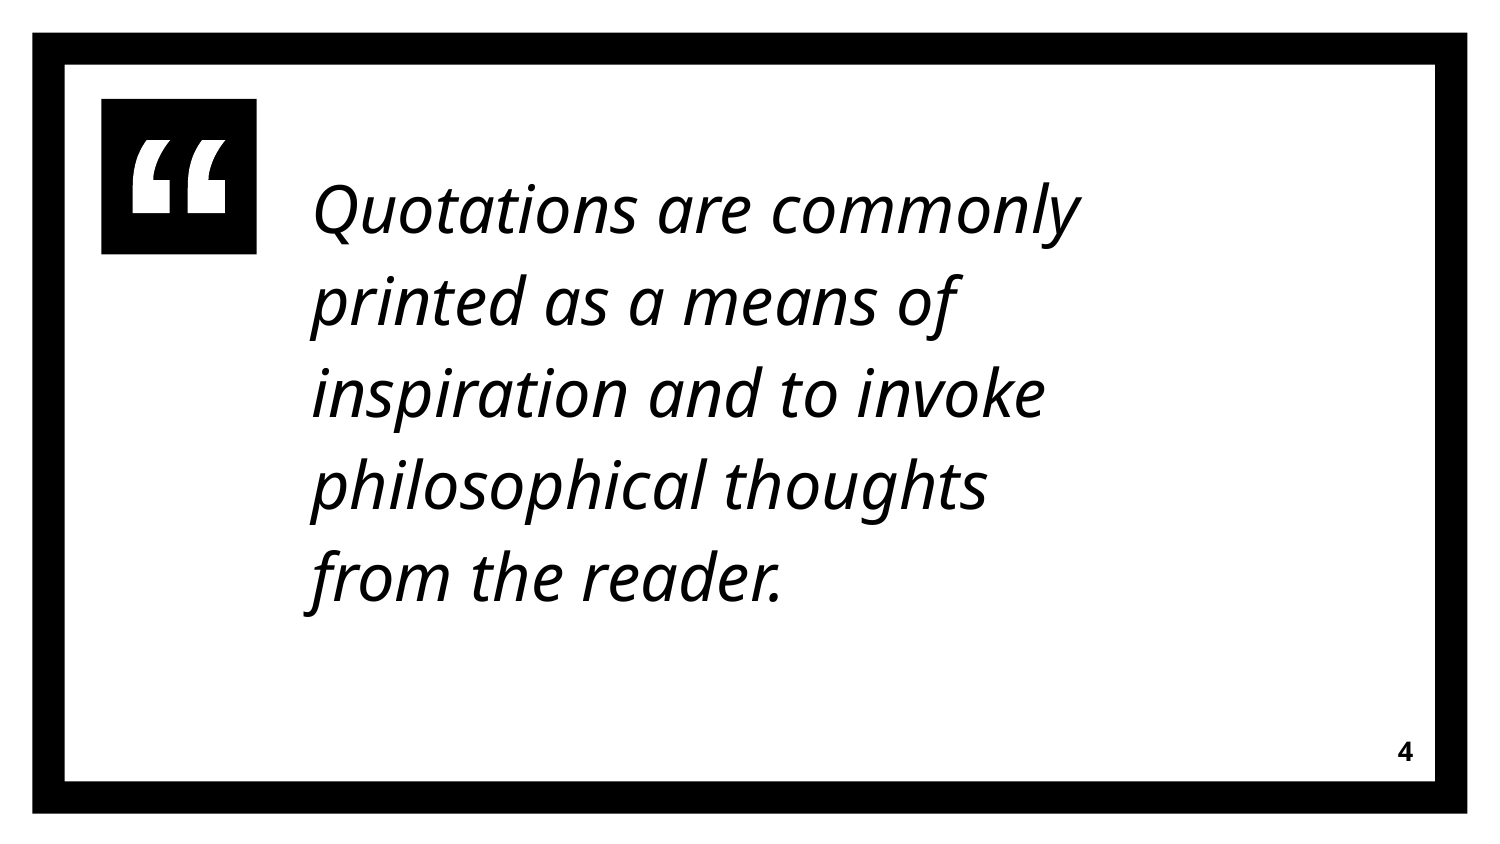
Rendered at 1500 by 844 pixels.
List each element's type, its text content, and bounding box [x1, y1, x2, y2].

list Quotations are commonly printed as a means of inspiration and to invoke philosophical thoughts from the reader. [296, 140, 1142, 716]
slide_number 4 [1338, 720, 1429, 786]
